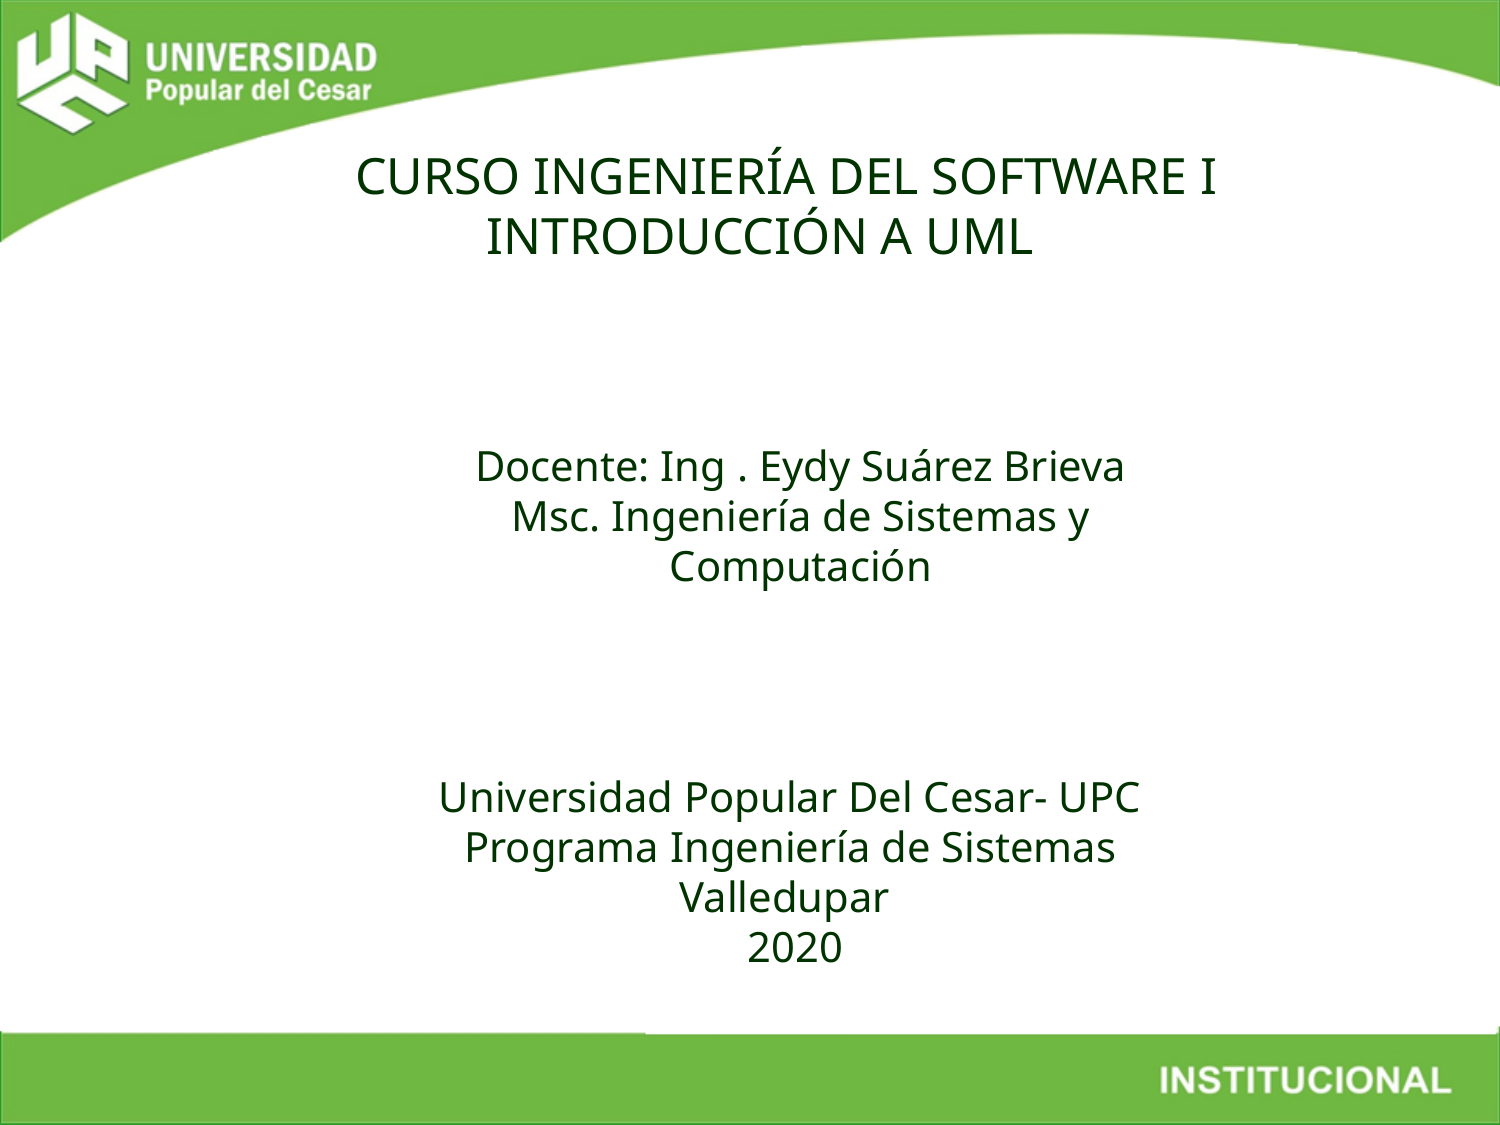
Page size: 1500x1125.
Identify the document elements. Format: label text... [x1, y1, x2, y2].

text_box CURSO INGENIERÍA DEL SOFTWARE I INTRODUCCIÓN A UML [197, 137, 1376, 272]
text_box Universidad Popular Del Cesar- UPC Programa Ingeniería de Sistemas Valledupar 2020 [197, 763, 1383, 1039]
picture [0, 0, 1500, 1125]
text_box Docente: Ing . Eydy Suárez Brieva Msc. Ingeniería de Sistemas y Computación [397, 432, 1205, 598]
